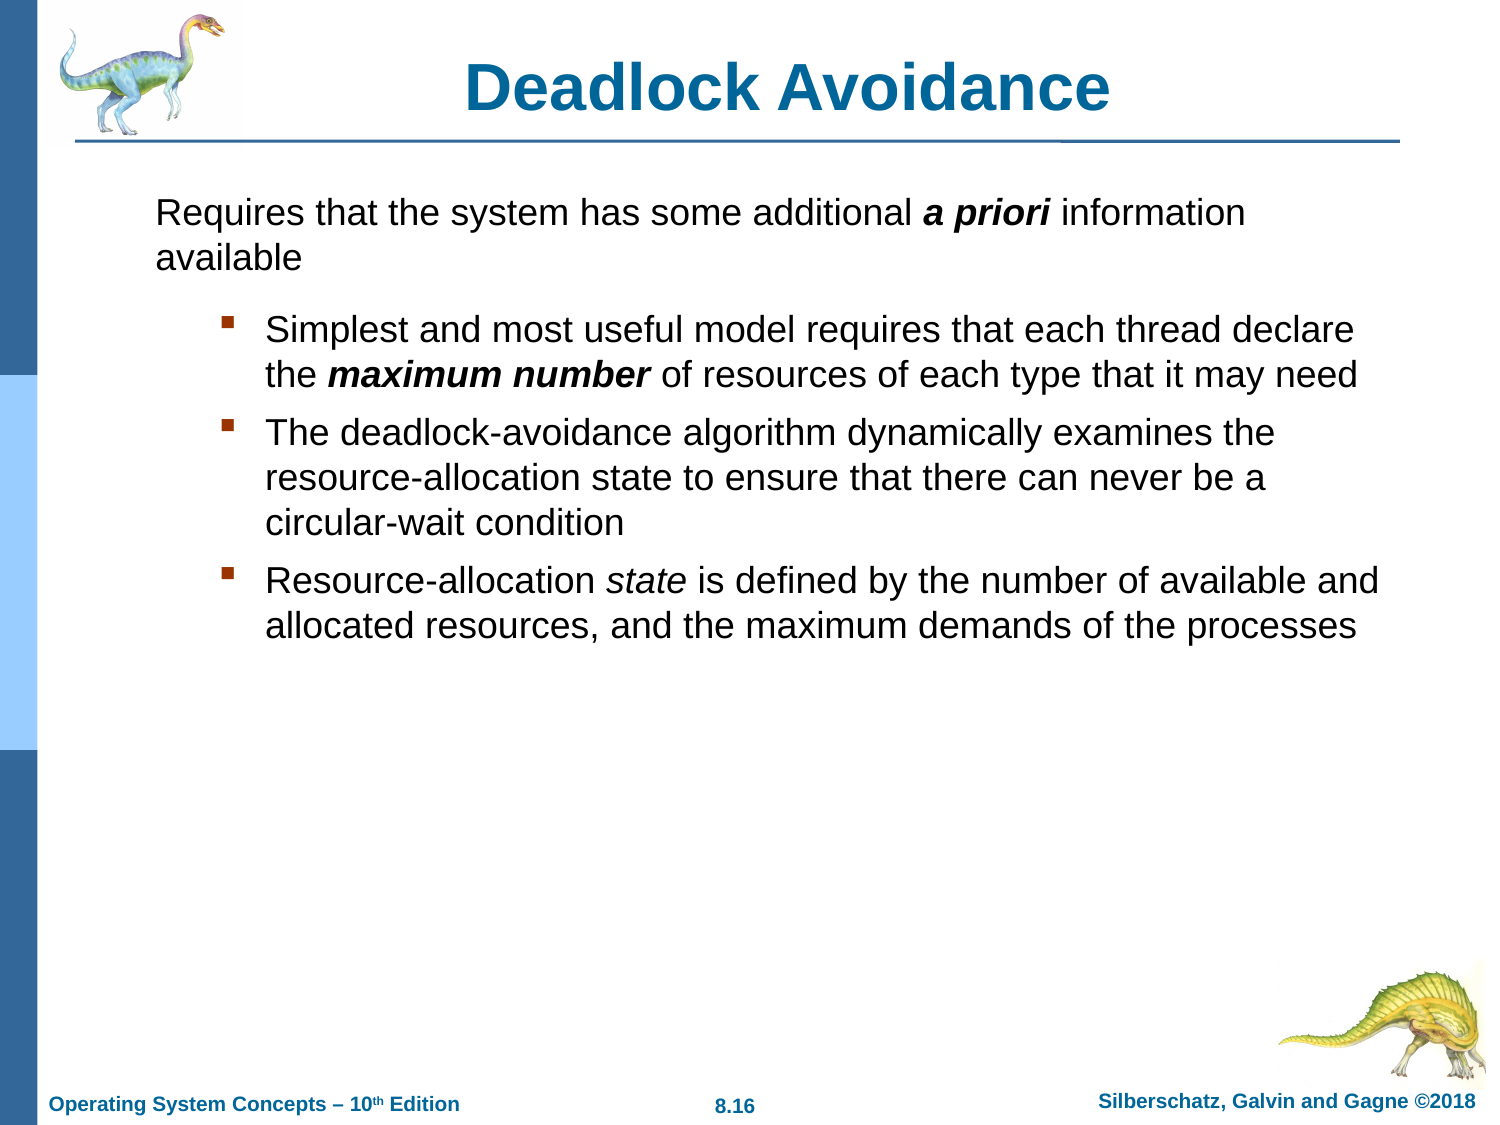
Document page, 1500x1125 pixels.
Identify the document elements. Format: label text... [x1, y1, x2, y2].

title Deadlock Avoidance [151, 37, 1425, 132]
text_box Requires that the system has some additional a priori information available [140, 180, 1401, 286]
picture [46, 0, 243, 149]
picture [1415, 1093, 1423, 1098]
list Simplest and most useful model requires that each thread declare the maximum number of resources of each type that it may need The deadlock-avoidance algorithm dynamically examines the resource-allocation state to ensure that there can never be a circular-wait condition Resource-allocation state is defined by the number of available and allocated resources, and the maximum demands of the processes [203, 297, 1401, 919]
picture [1275, 959, 1486, 1090]
